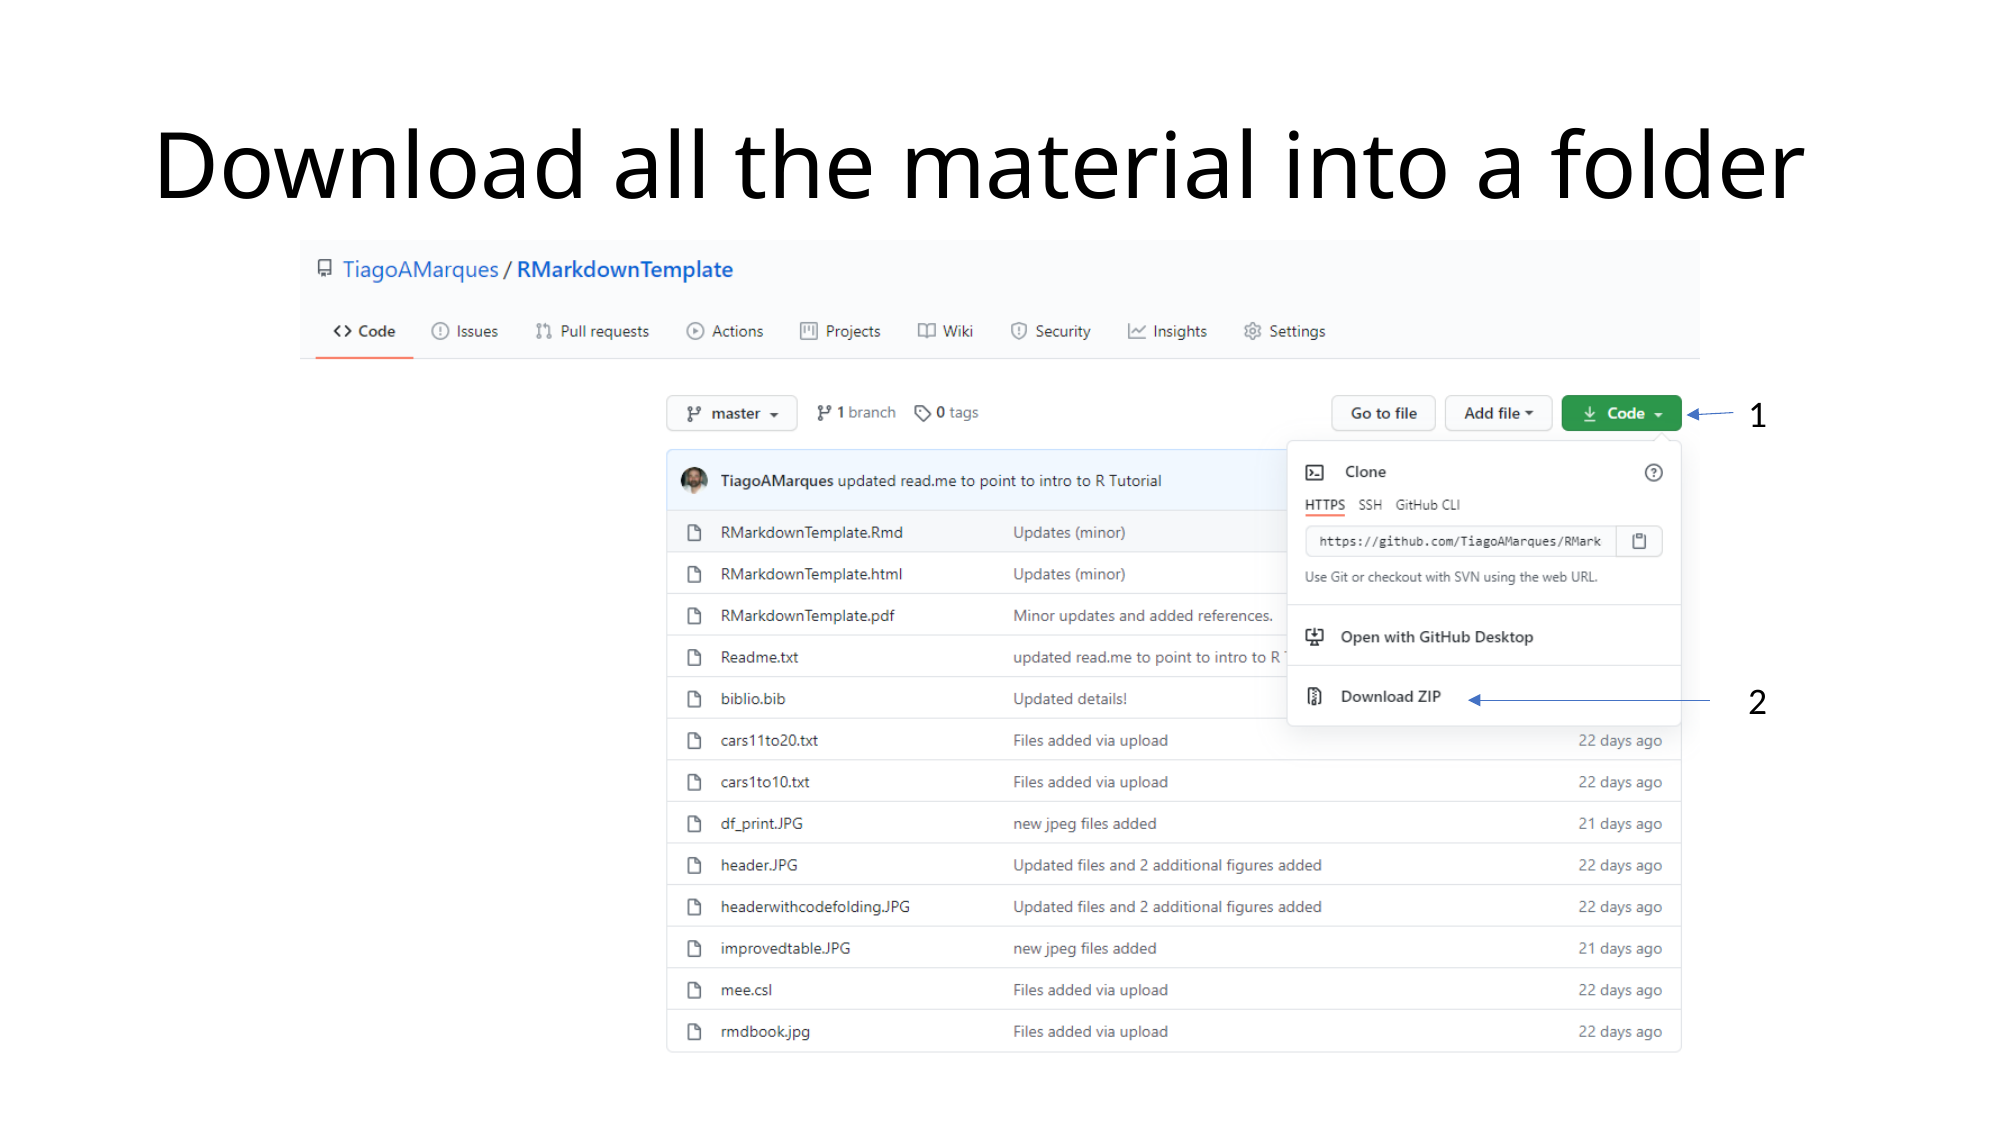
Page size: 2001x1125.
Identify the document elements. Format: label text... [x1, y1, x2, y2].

text_box 2 [1733, 669, 1794, 730]
picture [299, 240, 1700, 1066]
title Download all the material into a folder [137, 59, 1863, 278]
text_box 1 [1733, 382, 1794, 443]
